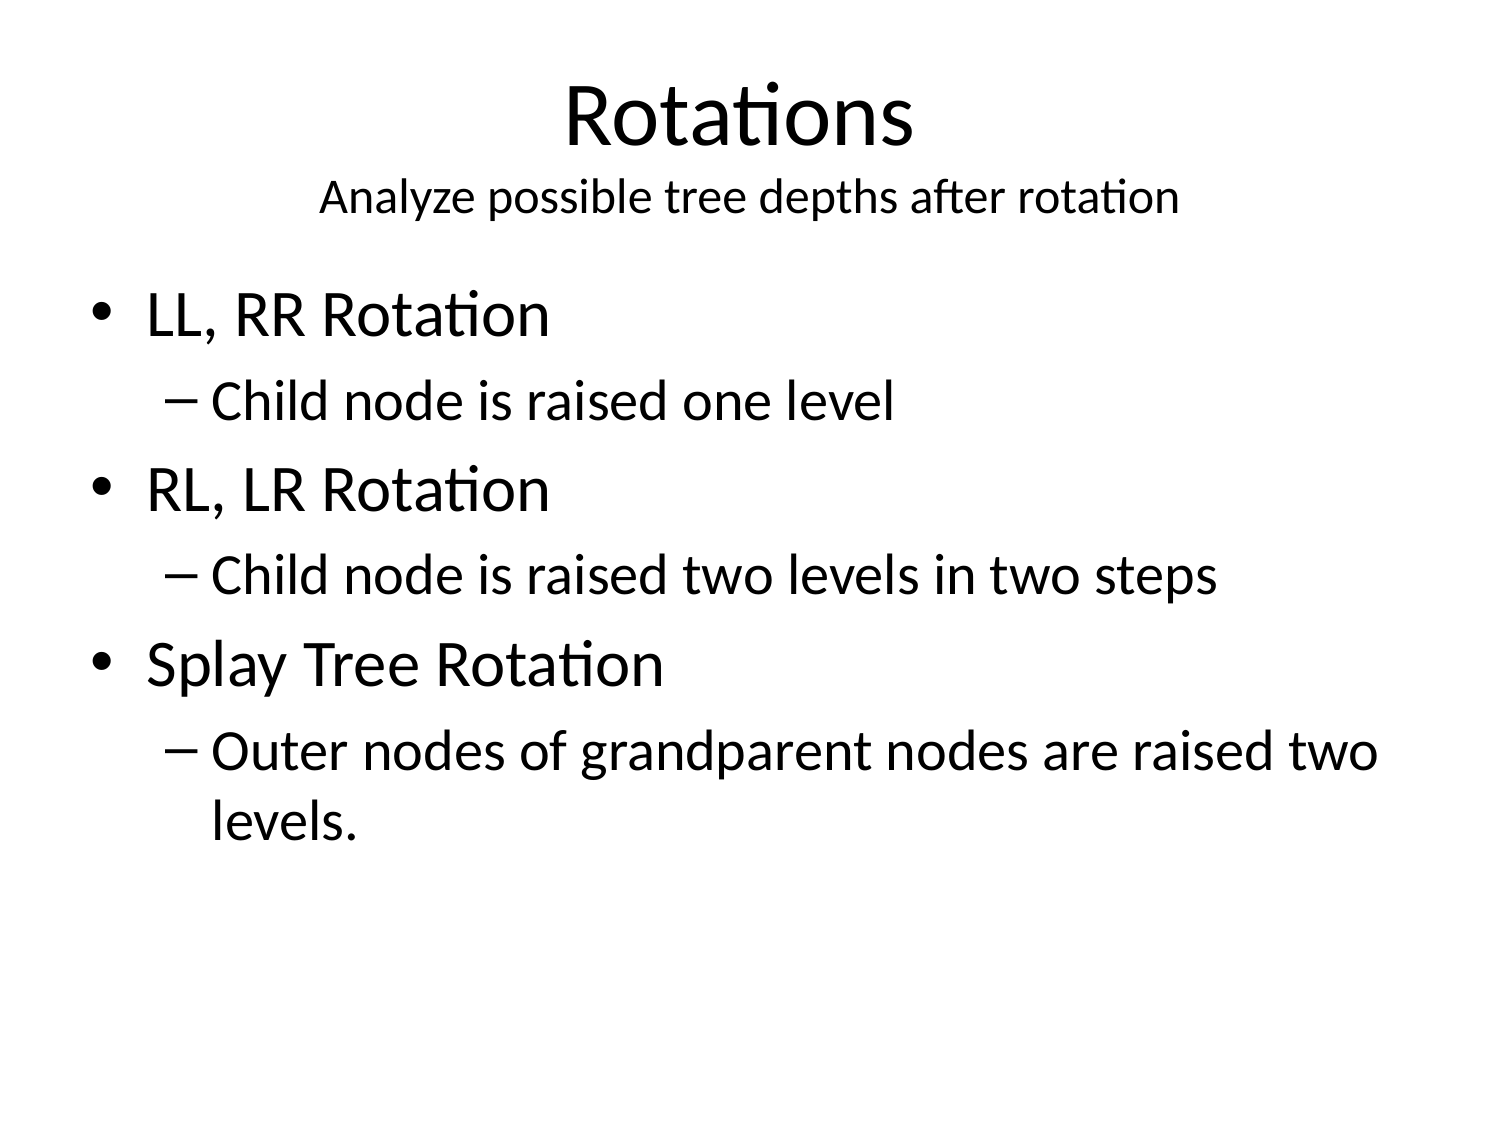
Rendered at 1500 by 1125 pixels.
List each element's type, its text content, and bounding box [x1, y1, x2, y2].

list LL, RR Rotation Child node is raised one level RL, LR Rotation Child node is raised two levels in two steps Splay Tree Rotation Outer nodes of grandparent nodes are raised two levels. [75, 262, 1425, 1005]
title Rotations Analyze possible tree depths after rotation [75, 45, 1425, 233]
